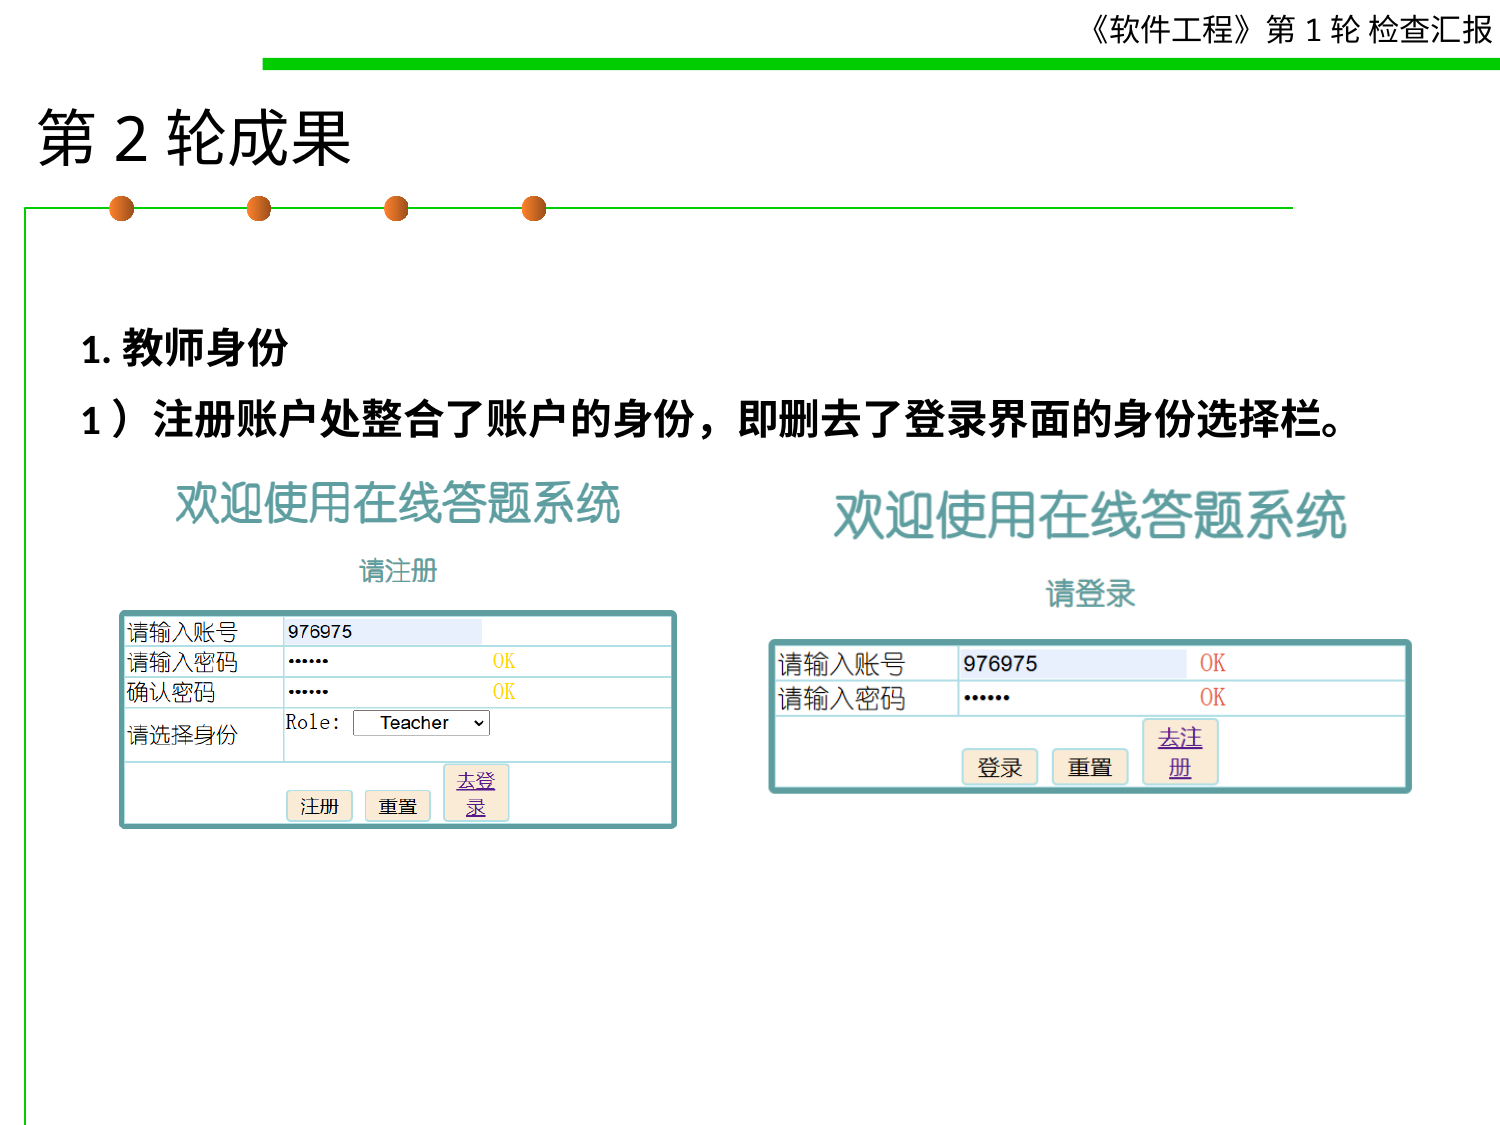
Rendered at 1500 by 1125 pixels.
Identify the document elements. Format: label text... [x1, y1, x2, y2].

list 1.教师身份 1）注册账户处整合了账户的身份，即删去了登录界面的身份选择栏。 [64, 243, 1412, 1083]
picture [78, 472, 1469, 854]
title 第2轮成果 [20, 83, 1415, 190]
